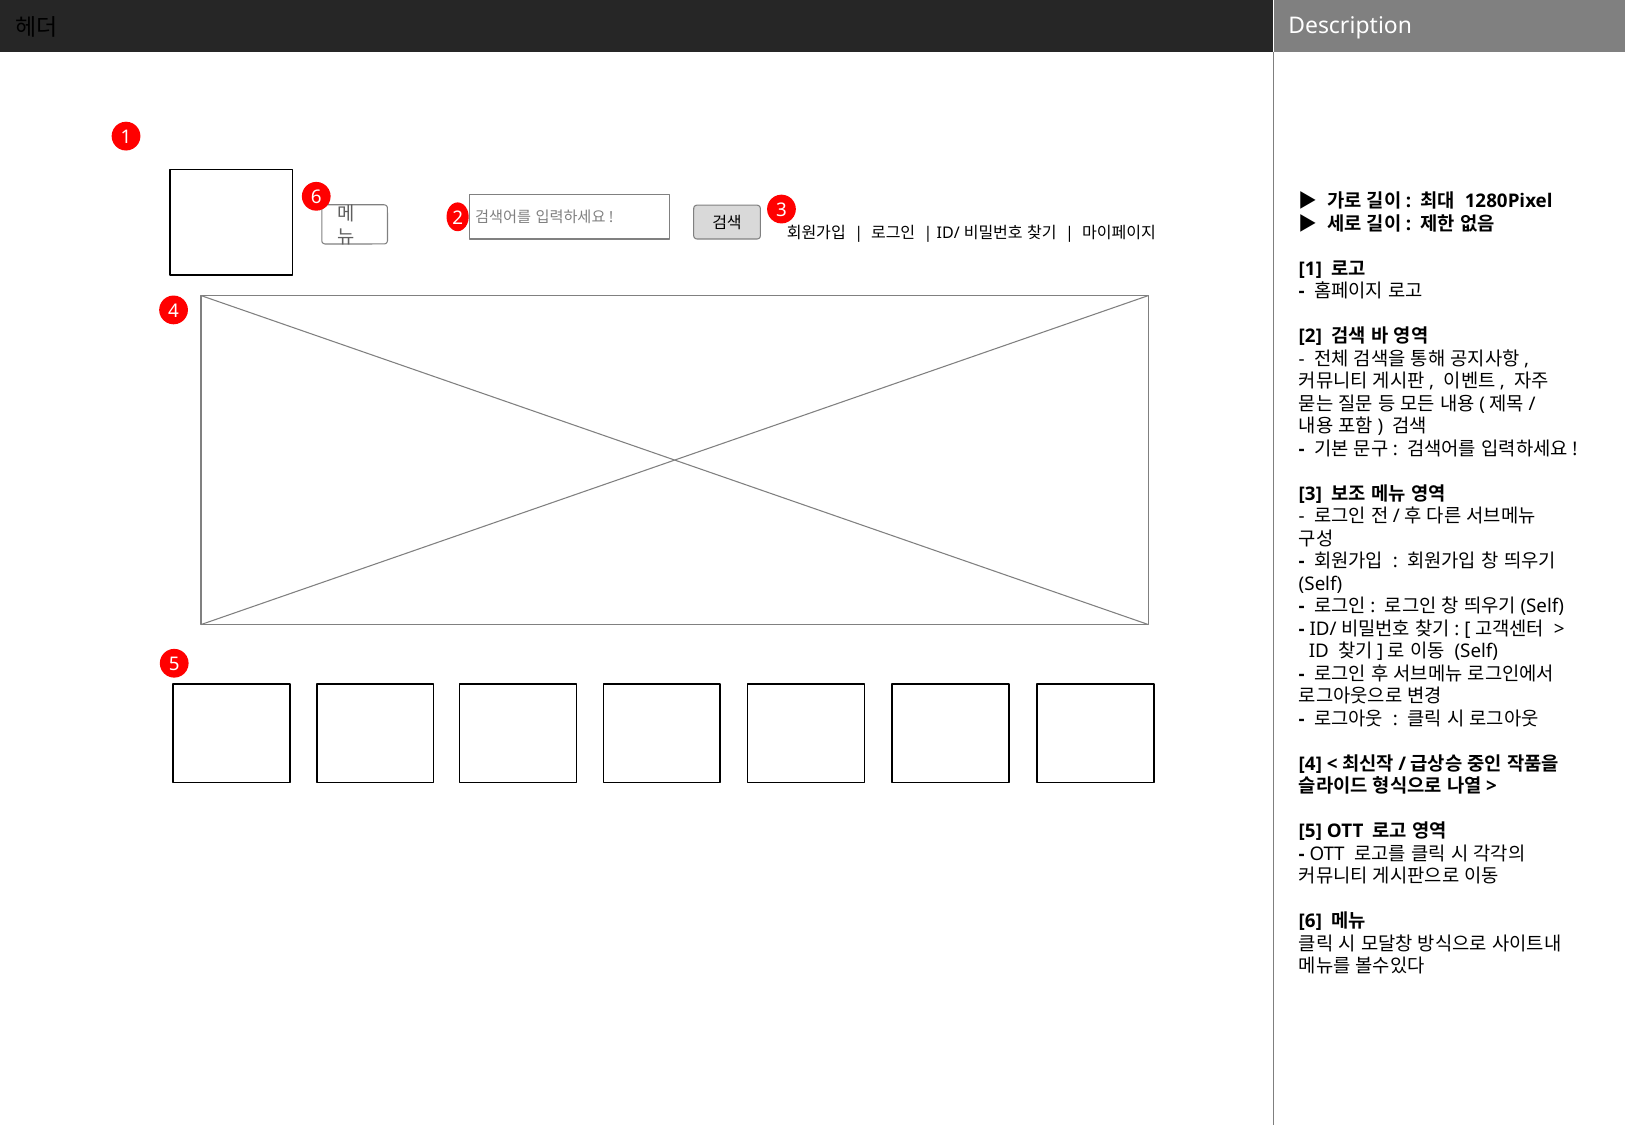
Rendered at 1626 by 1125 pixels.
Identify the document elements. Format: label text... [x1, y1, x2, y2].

text_box 검색 [691, 203, 763, 242]
text_box 5 [157, 646, 191, 680]
text_box 2 [444, 200, 467, 234]
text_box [200, 295, 1149, 625]
text_box 4 [157, 293, 191, 327]
text_box 3 [765, 192, 798, 205]
list 헤더 [0, 0, 1238, 52]
text_box ▶ 가로 길이: 최대 1280Pixel ▶ 세로 길이: 제한 없음 [1] 로고 - 홈페이지 로고 [2] 검색 바 영역 - 전체 검색을 통해 공지사항, 커뮤니티 게시판, 이벤트, 자주 묻는 질문 등 모든 내용(제목/내용 포함) 검색 - 기본 문구: 검색어를 입력하세요! [3] 보조 메뉴 영역 - 로그인 전/후 다른 서브메뉴 구성 - 회원가입 : 회원가입 창 띄우기(Self) - 로그인: 로그인 창 띄우기(Self) - ID/비밀번호 찾기: [고객센터 > ID 찾기]로 이동 (Self) - 로그인 후 서브메뉴 로그인에서 로그아웃으로 변경 - 로그아웃 : 클릭 시 로그아웃 [4] <최신작/급상승 중인 작품을 슬라이드 형식으로 나열> [5] OTT 로고 영역 - OTT 로고를 클릭 시 각각의 커뮤니티 게시판으로 이동 [6] 메뉴 클릭 시 모달창 방식으로 사이트내 메뉴를 볼수있다 [1292, 164, 1581, 1040]
text_box 회원가입 | 로그인 | ID/비밀번호 찾기 | 마이페이지 [762, 205, 1171, 249]
text_box 메뉴 [319, 202, 390, 247]
text_box [170, 169, 293, 276]
text_box 검색어를 입력하세요! [467, 193, 672, 241]
text_box [892, 683, 1009, 783]
text_box 6 [299, 179, 333, 213]
text_box [747, 683, 865, 783]
text_box [459, 683, 577, 783]
text_box [1036, 683, 1154, 783]
text_box [316, 683, 434, 783]
text_box [173, 683, 290, 783]
text_box 1 [109, 119, 143, 153]
text_box [603, 683, 721, 783]
